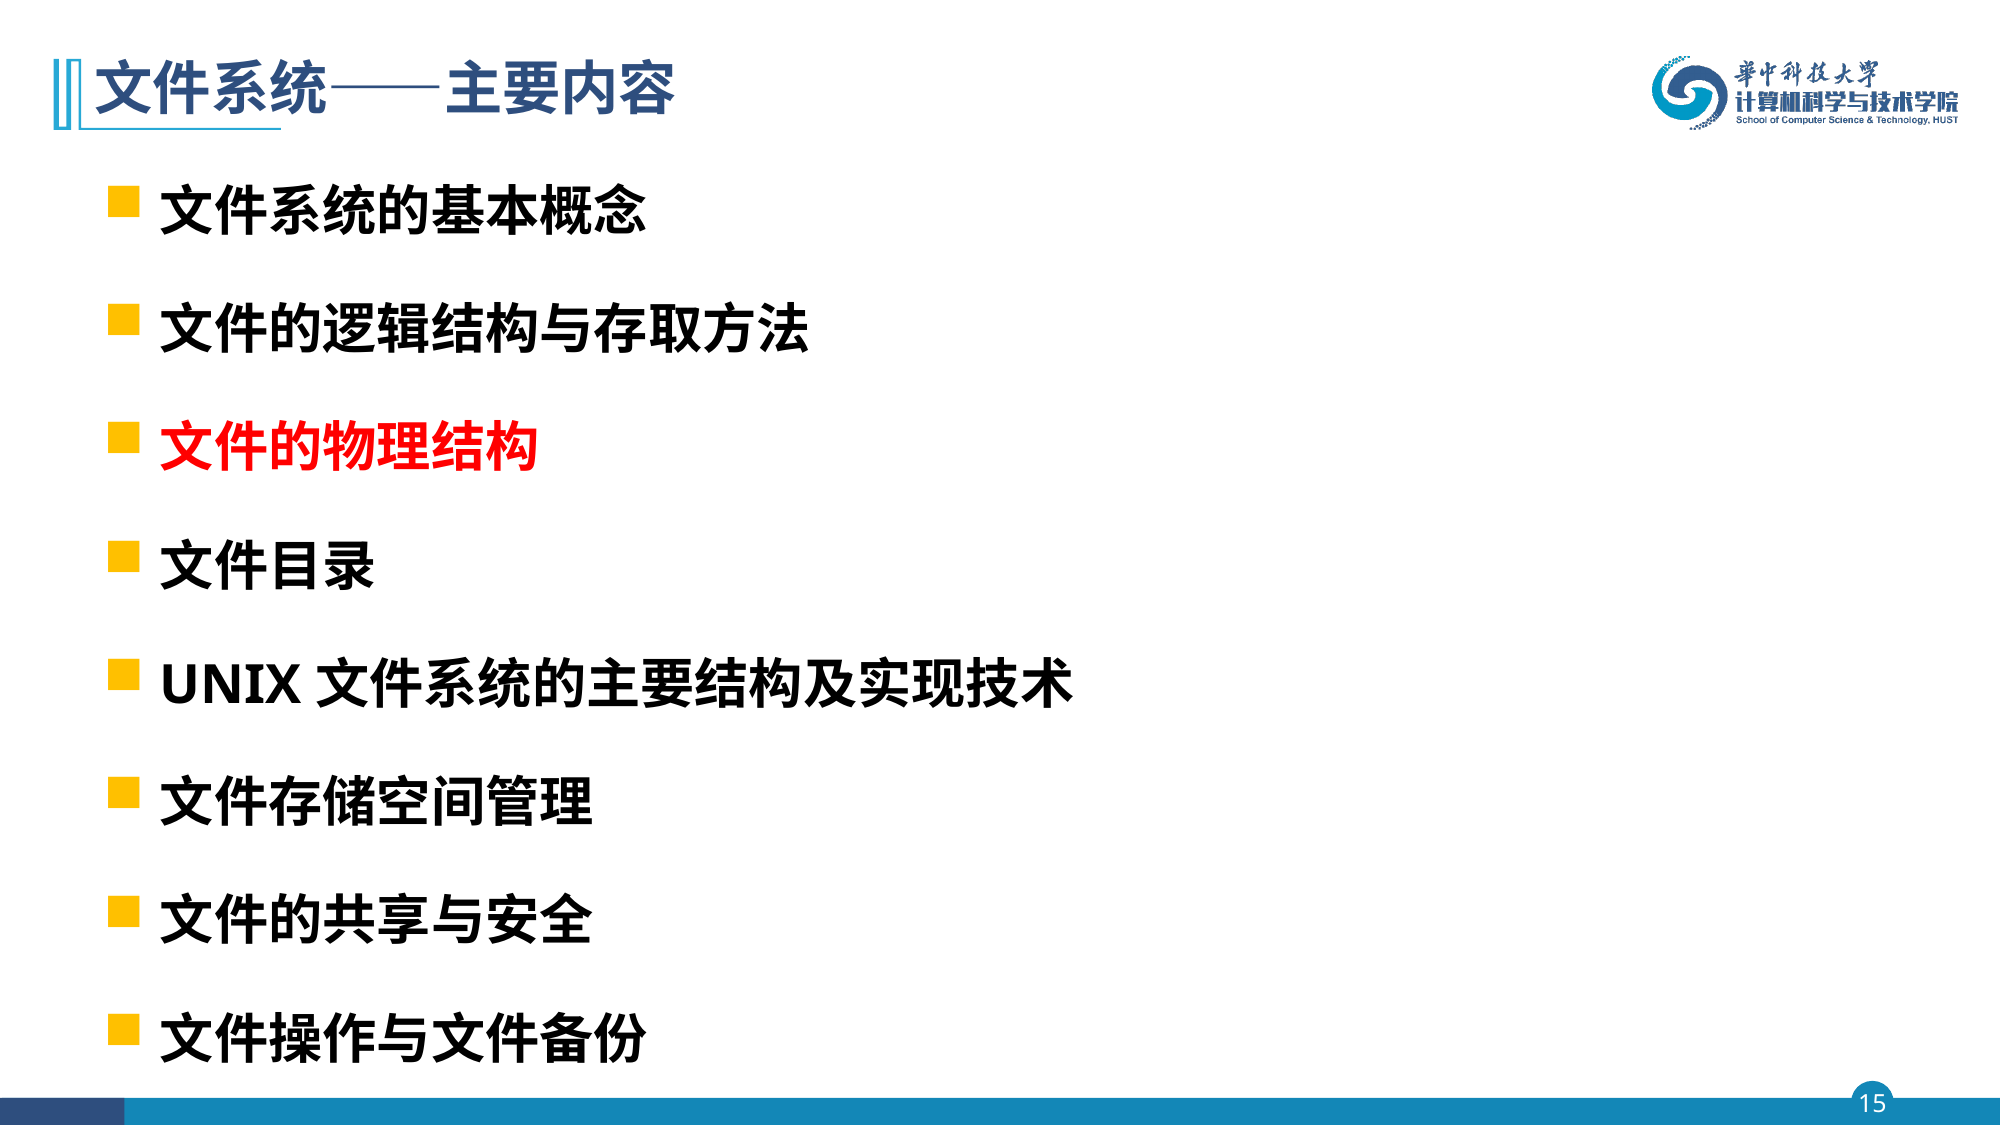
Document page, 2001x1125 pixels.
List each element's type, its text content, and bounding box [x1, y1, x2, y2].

list 文件系统的基本概念 文件的逻辑结构与存取方法 文件的物理结构 文件目录 UNIX文件系统的主要结构及实现技术 文件存储空间管理 文件的共享与安全 文件操作与文件备份 [88, 136, 1942, 1097]
picture [1653, 56, 1958, 130]
title 文件系统——主要内容 [80, 51, 1653, 137]
picture [1653, 56, 1678, 79]
